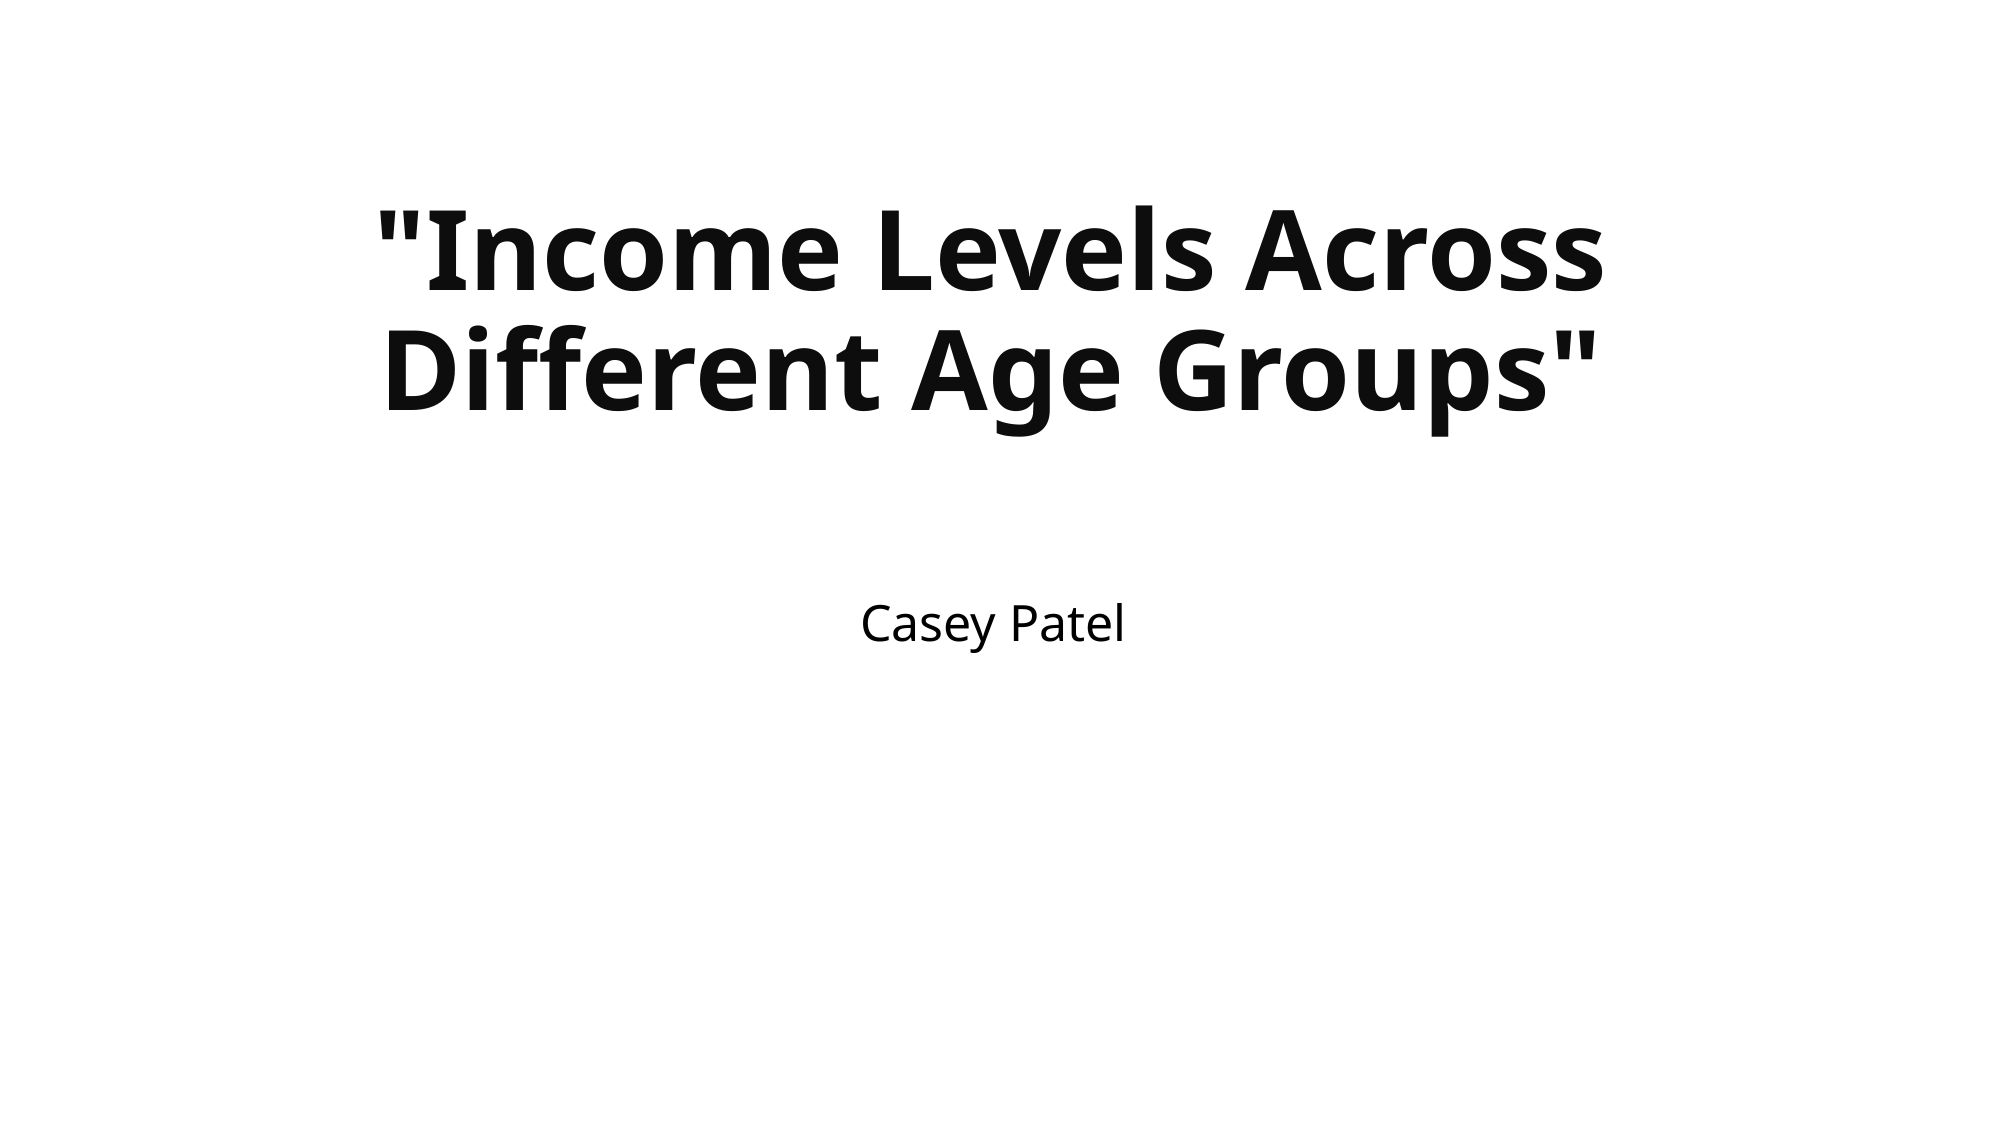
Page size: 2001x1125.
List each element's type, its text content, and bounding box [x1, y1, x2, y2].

title "Income Levels Across Different Age Groups" [171, 184, 1811, 576]
subtitle Casey Patel [249, 590, 1750, 863]
